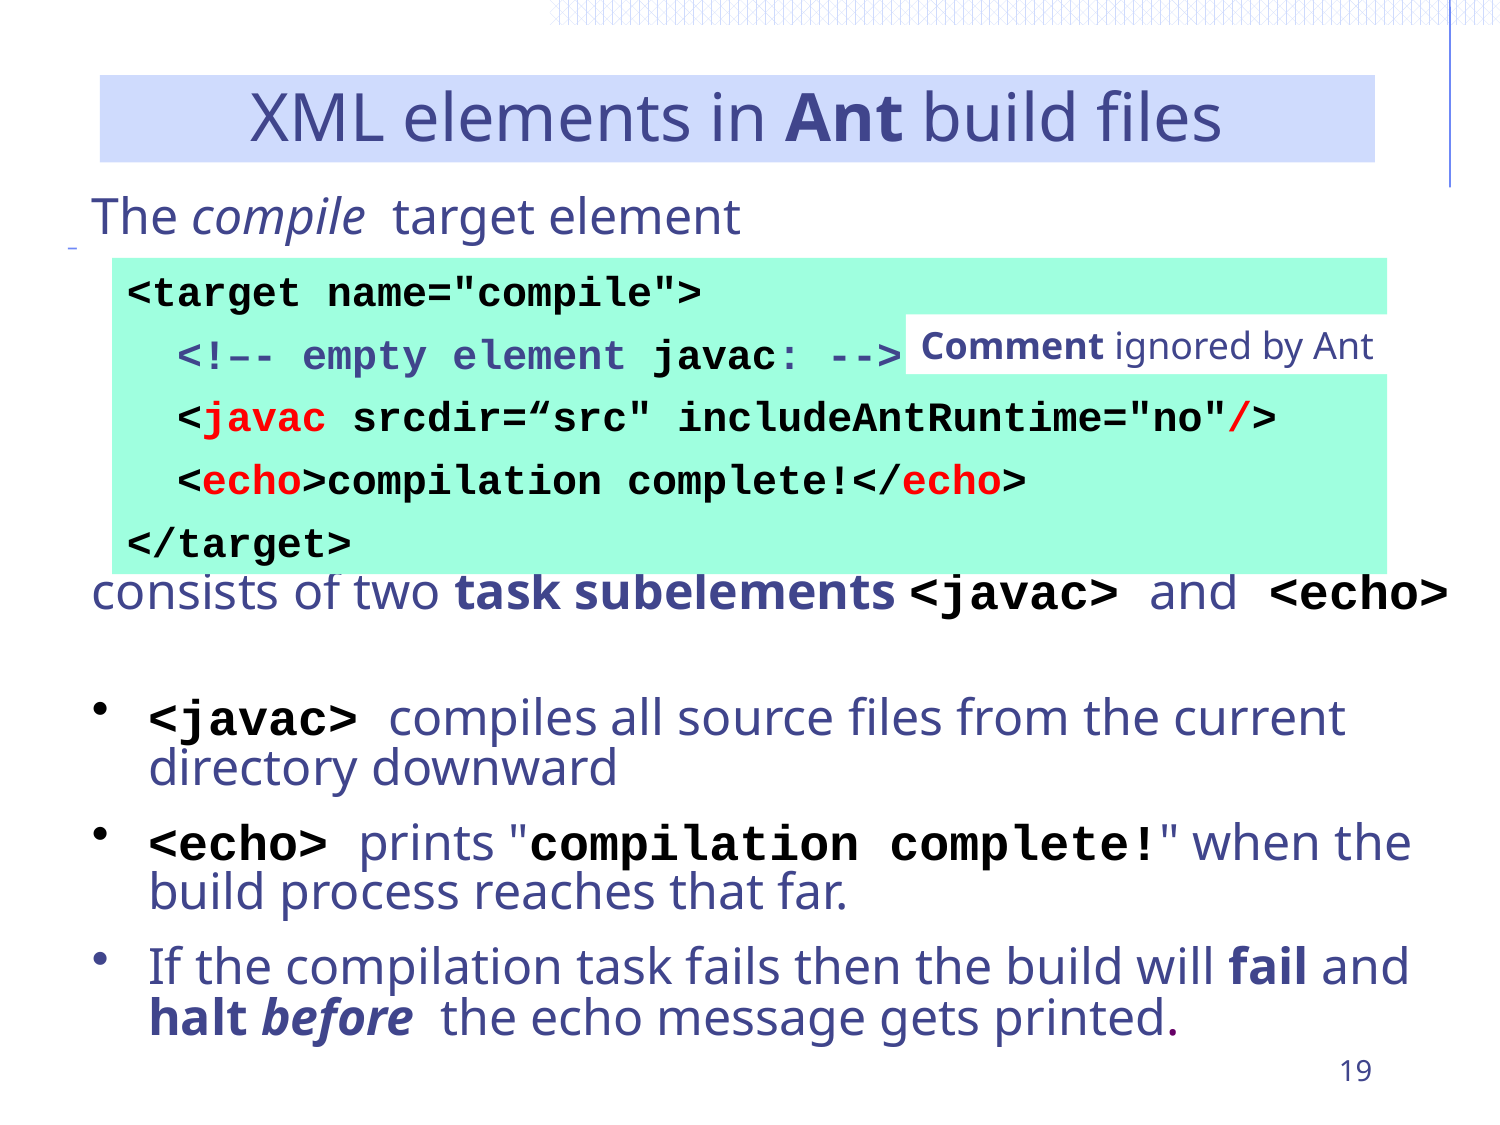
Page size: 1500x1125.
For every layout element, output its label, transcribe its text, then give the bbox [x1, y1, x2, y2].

text_box Comment ignored by Ant [905, 314, 1389, 375]
title XML elements in Ant build files [99, 74, 1376, 163]
list The compile target element consists of two task subelements <javac> and <echo> <javac> compiles all source files from the current directory downward <echo> prints "compilation complete!" when the build process reaches that far. If the compilation task fails then the build will fail and halt before the echo message gets printed. [76, 187, 1465, 1055]
slide_number 19 [1074, 1055, 1388, 1101]
text_box <target name="compile"> <!–- empty element javac: --> <javac srcdir=“src" includeAntRuntime="no"/> <echo>compilation complete!</echo> </target> [112, 257, 1388, 575]
